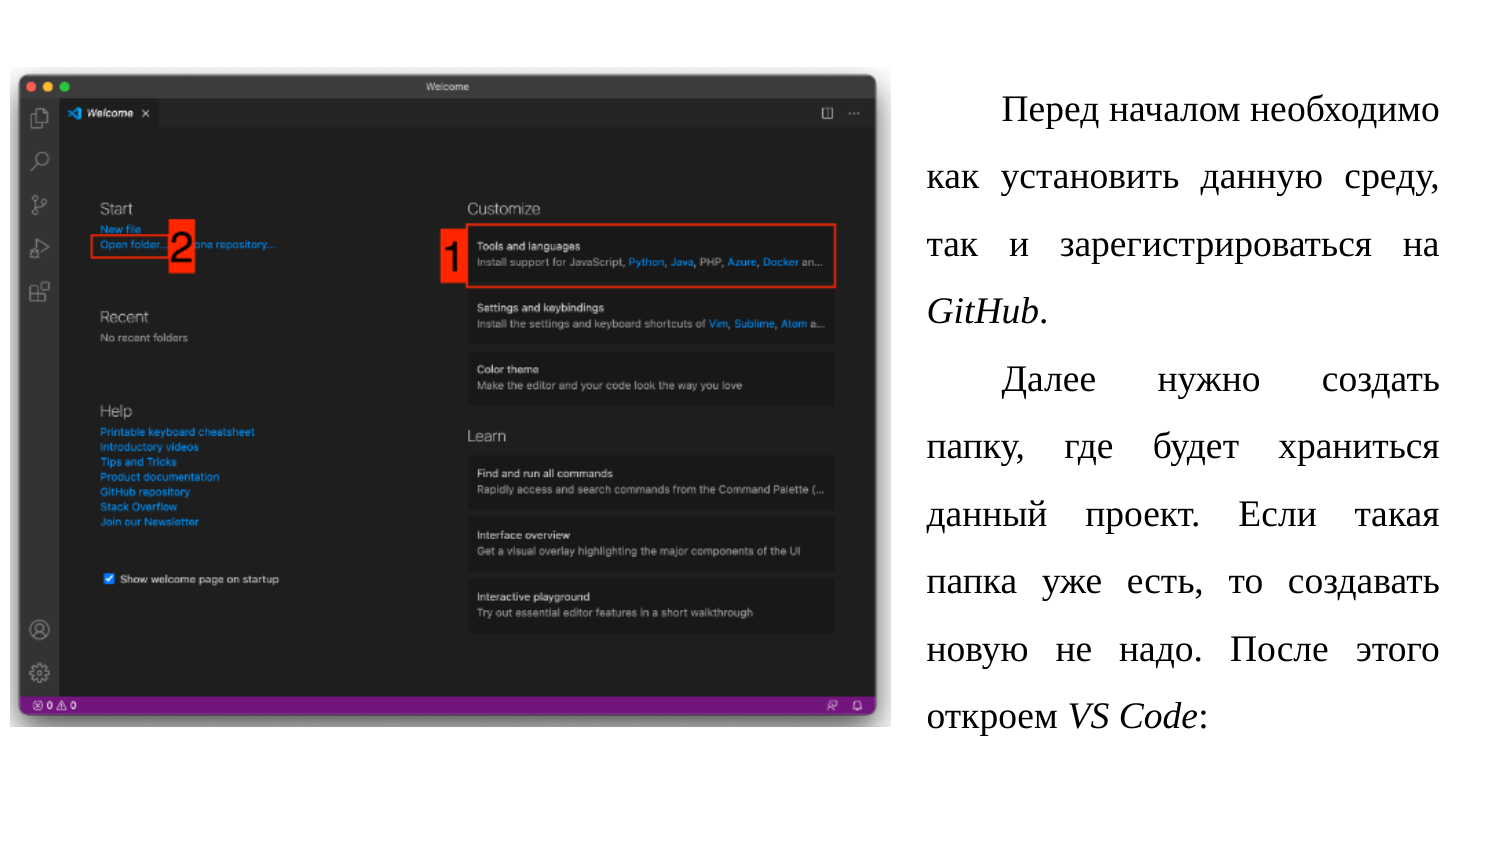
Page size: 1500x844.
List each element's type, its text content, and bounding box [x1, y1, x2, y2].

picture [10, 66, 892, 728]
text_box Перед началом необходимо как установить данную среду, так и зарегистрироваться на GitHub. Далее нужно создать папку, где будет храниться данный проект. Если такая папка уже есть, то создавать новую не надо. После этого откроем VS Code: [911, 46, 1456, 752]
